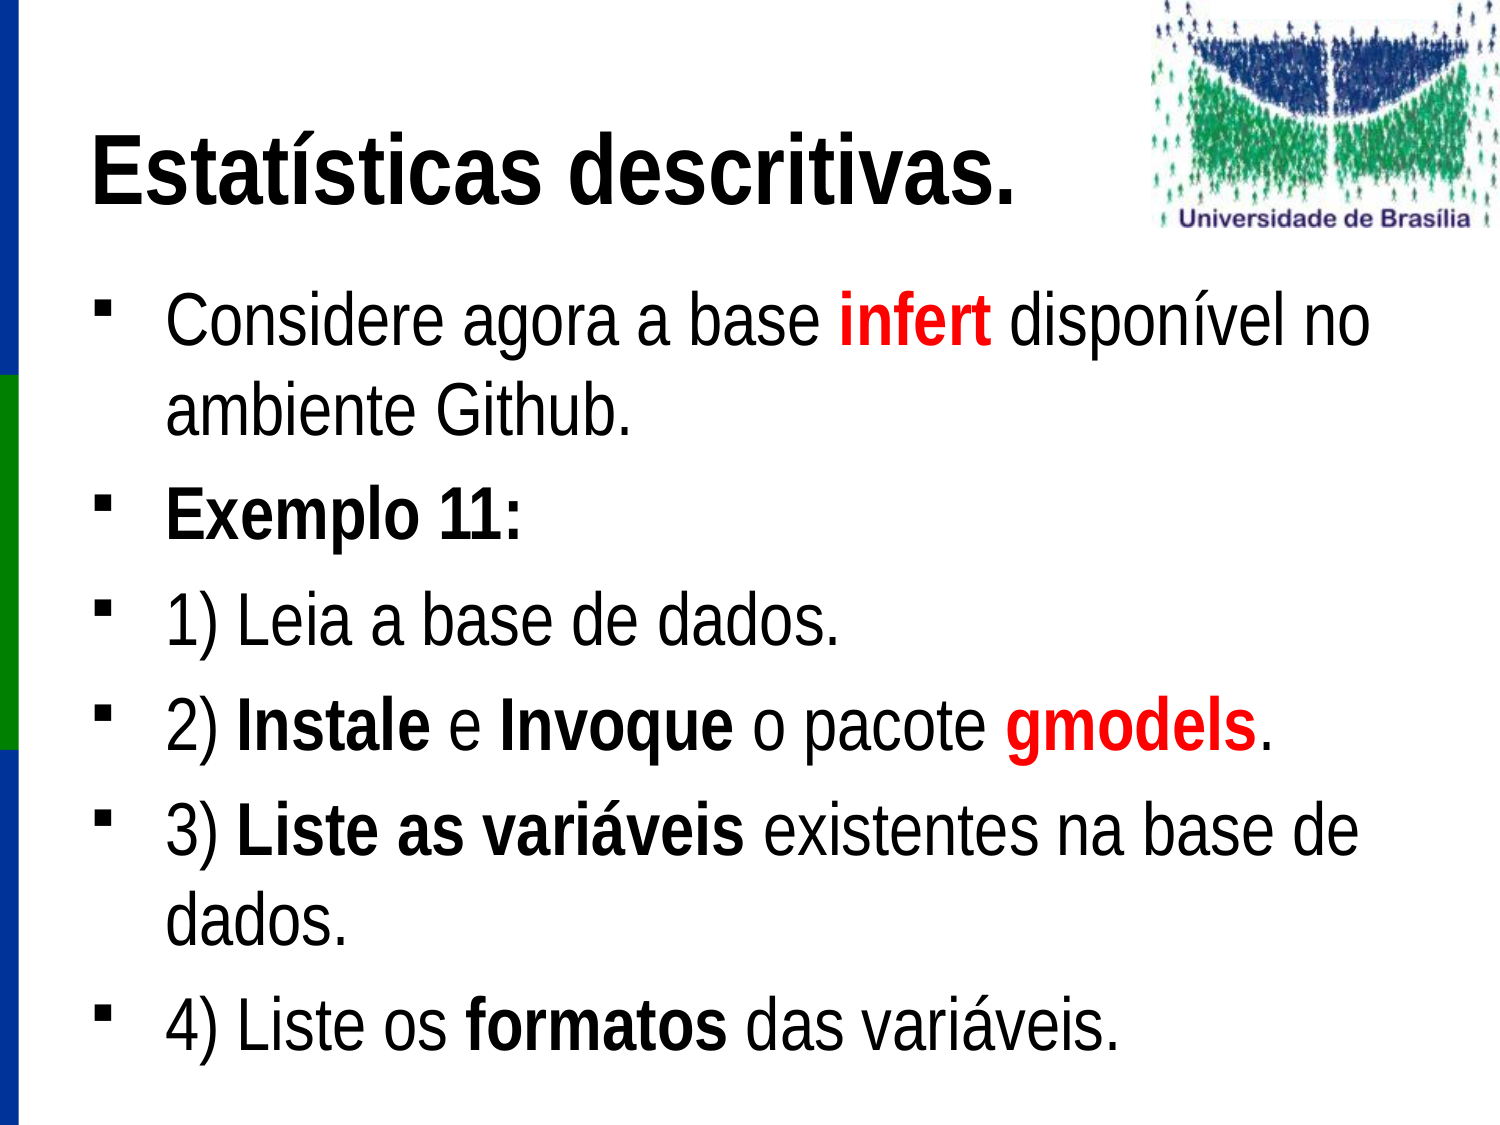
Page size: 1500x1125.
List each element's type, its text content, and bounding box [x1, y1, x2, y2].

list Considere agora a base infert disponível no ambiente Github. Exemplo 11: 1) Leia a base de dados. 2) Instale e Invoque o pacote gmodels. 3) Liste as variáveis existentes na base de dados. 4) Liste os formatos das variáveis. [75, 262, 1425, 1006]
title Estatísticas descritivas. [75, 45, 1152, 233]
picture [1151, 0, 1500, 228]
